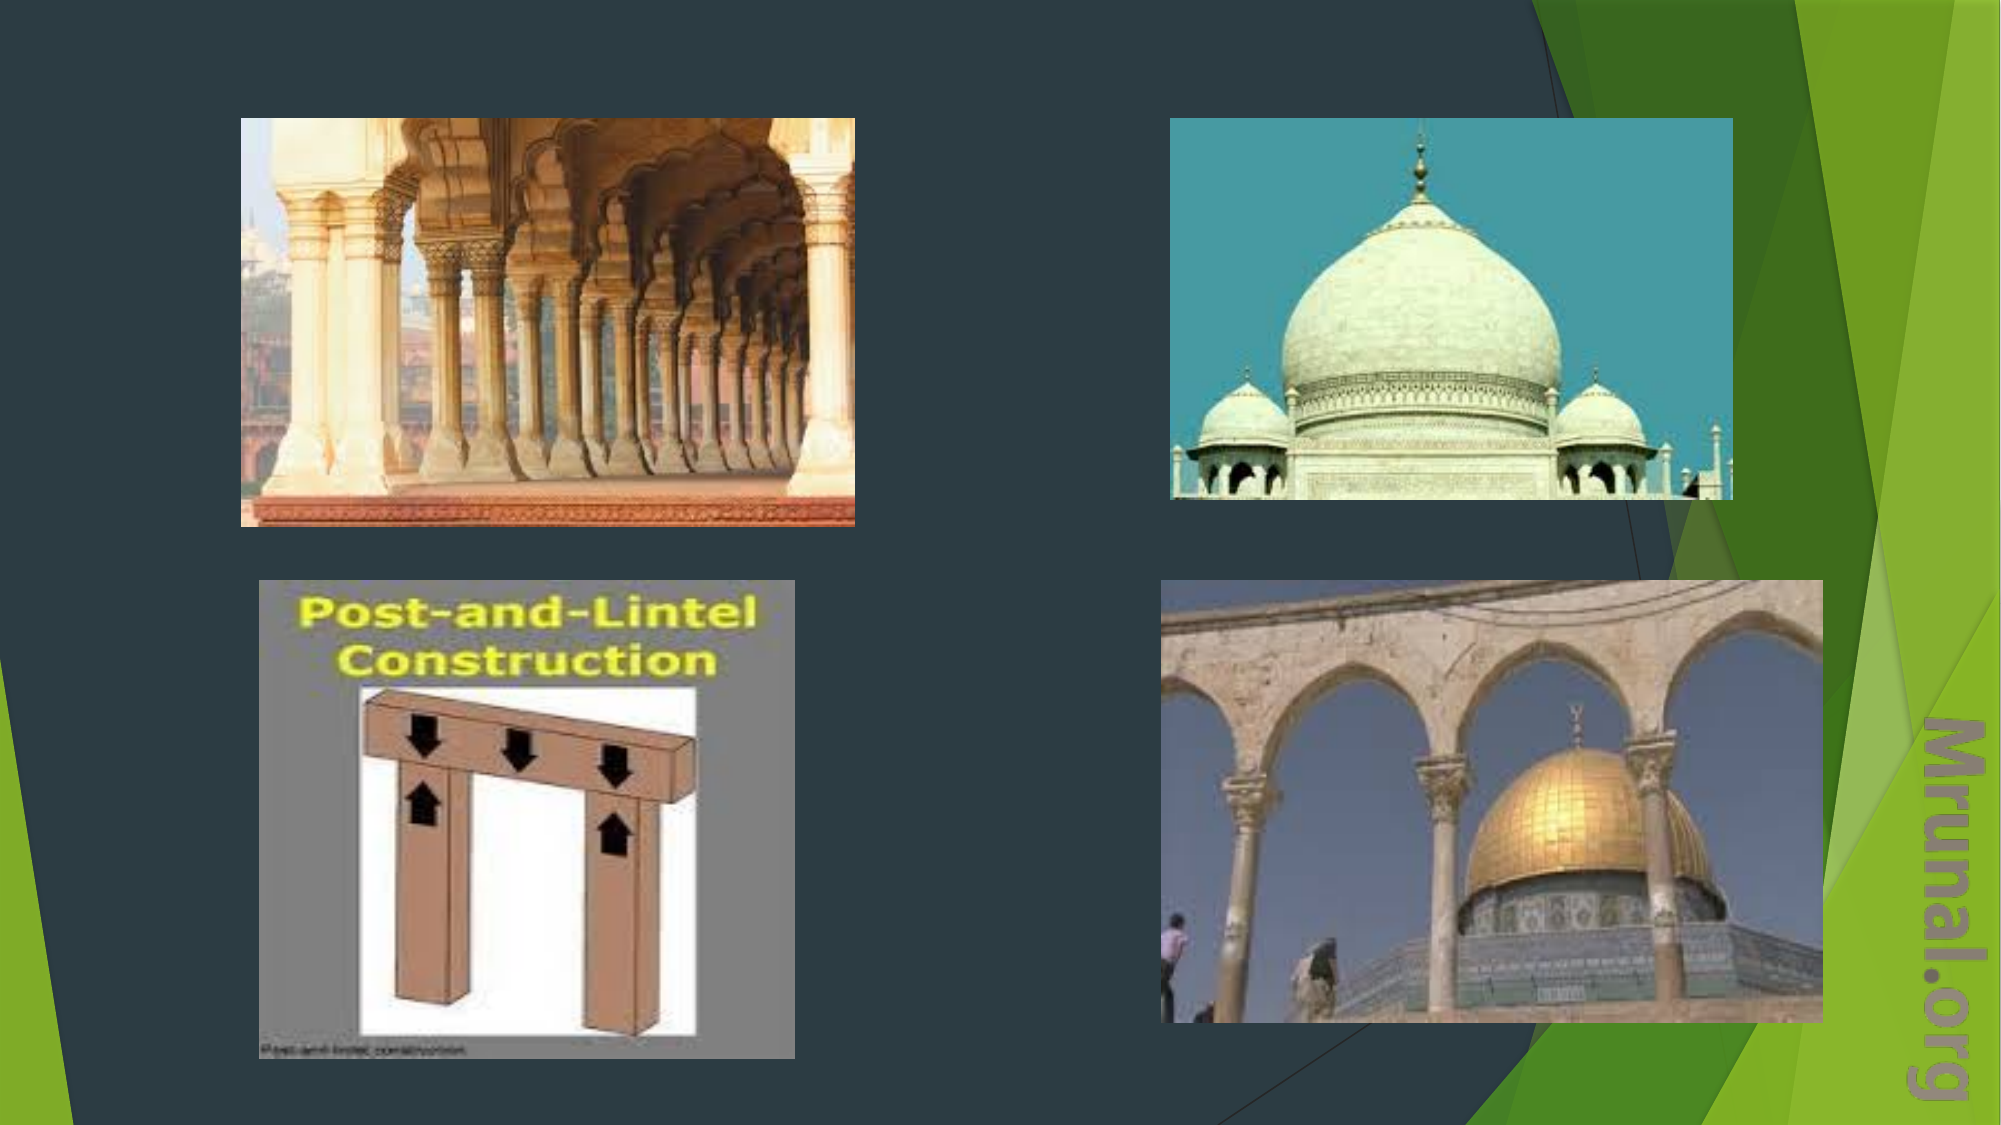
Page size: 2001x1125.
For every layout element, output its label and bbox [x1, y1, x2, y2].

picture [1161, 580, 1824, 1023]
picture [1170, 118, 1734, 500]
picture [259, 580, 796, 1059]
list [240, 118, 856, 528]
